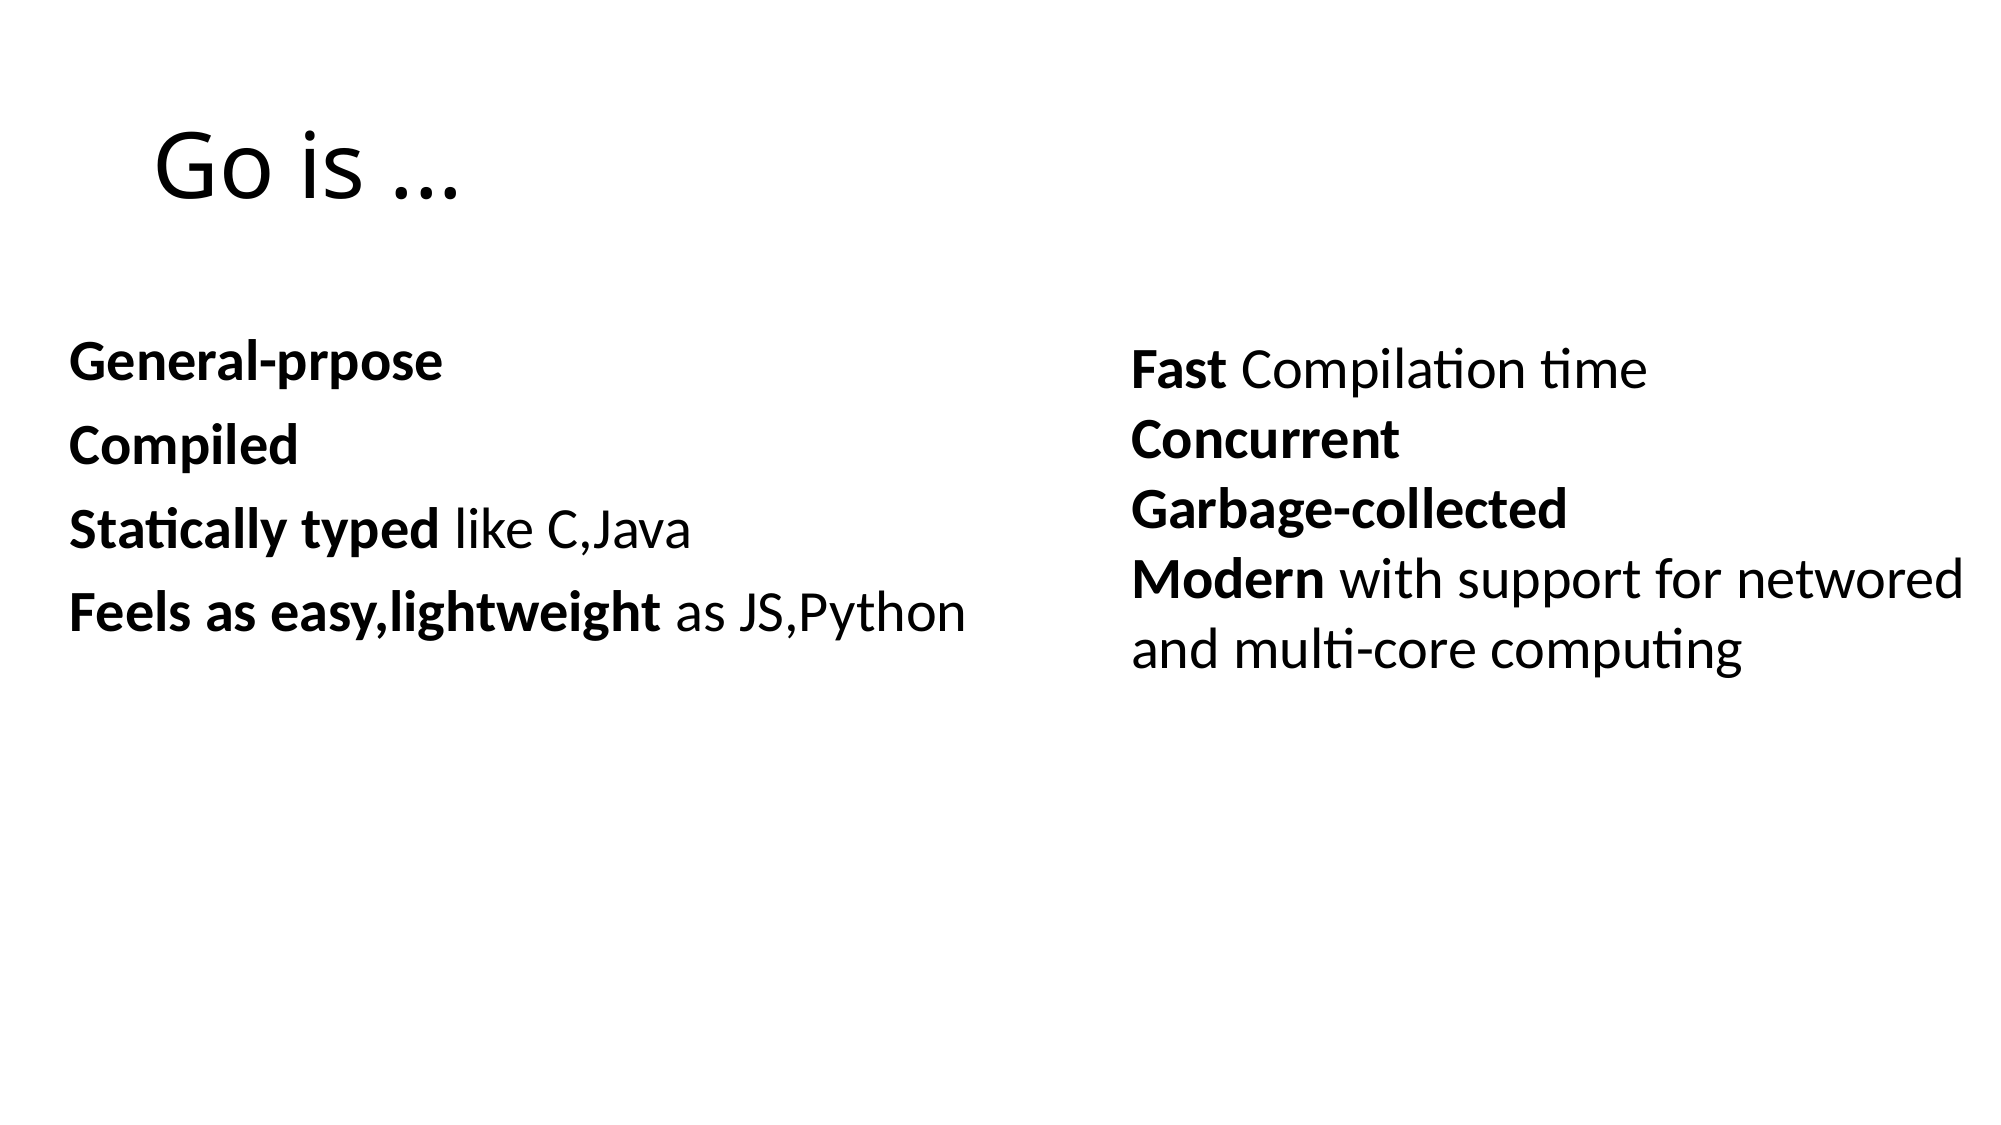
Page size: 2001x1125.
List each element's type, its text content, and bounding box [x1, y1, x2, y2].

list General-prpose Compiled Statically typed like C,Java Feels as easy,lightweight as JS,Python [55, 323, 1032, 1037]
text_box Fast Compilation time Concurrent Garbage-collected Modern with support for networed and multi-core computing [1116, 323, 1994, 733]
title Go is ... [137, 59, 1863, 278]
